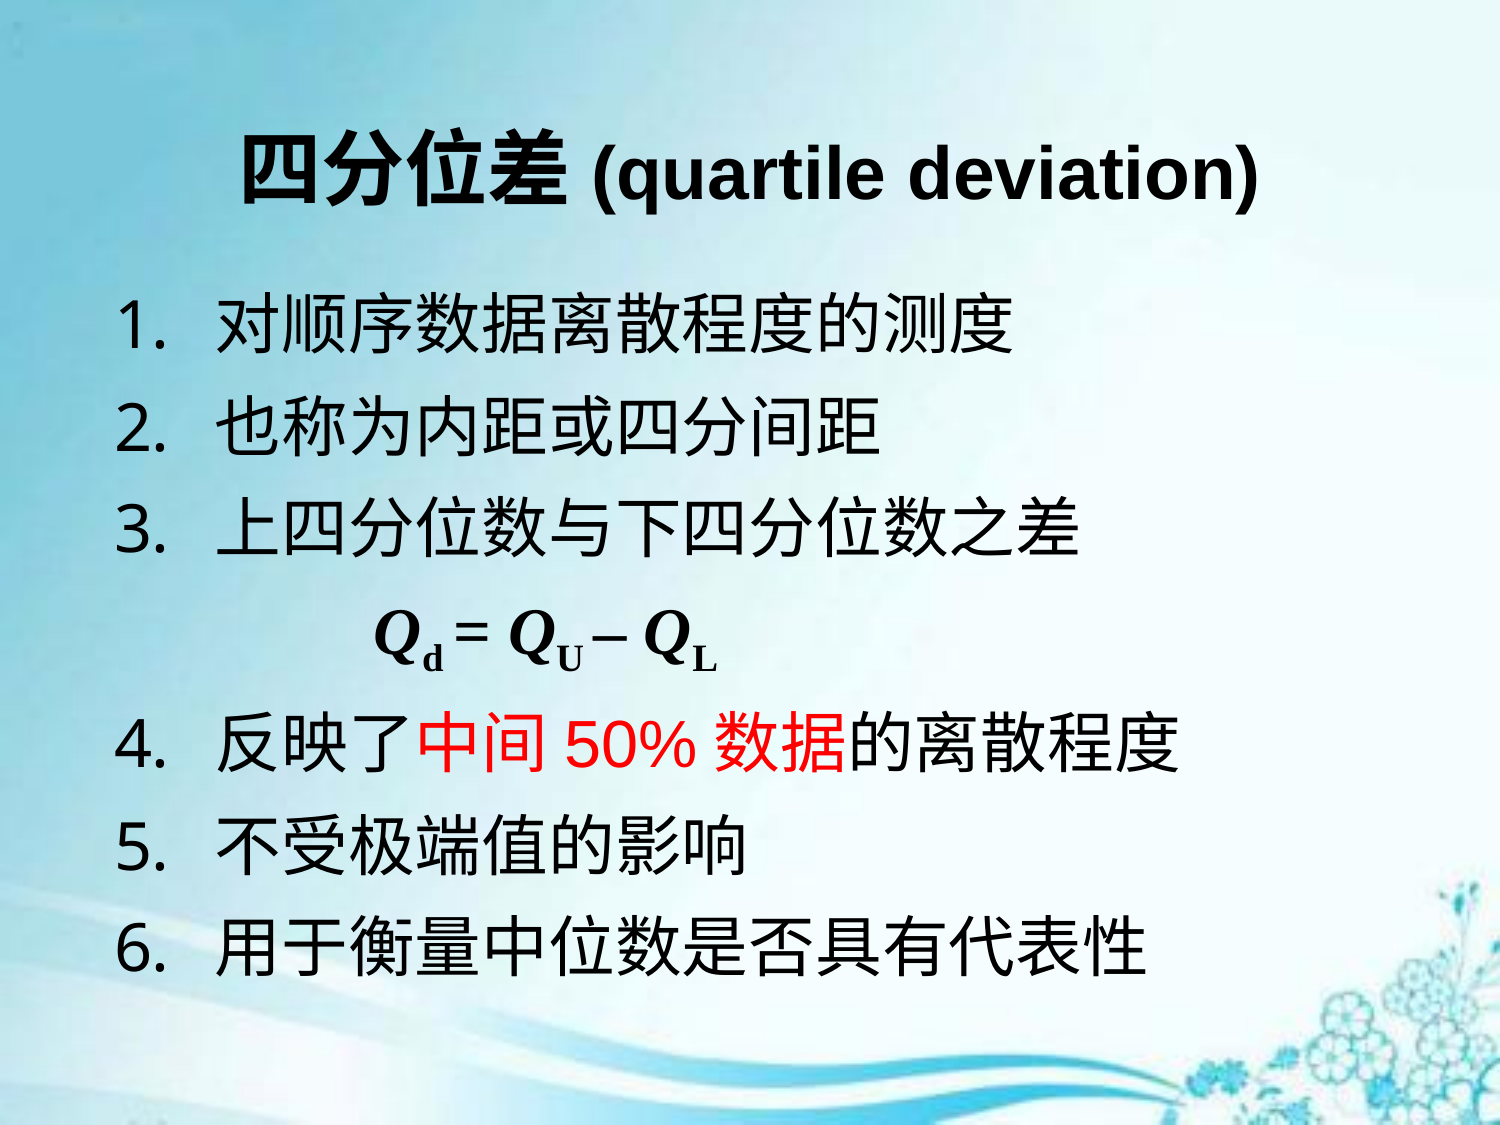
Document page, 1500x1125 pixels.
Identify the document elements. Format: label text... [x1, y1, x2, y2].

picture [0, 0, 1500, 1125]
title 四分位差(quartile deviation) [193, 90, 1307, 253]
list 对顺序数据离散程度的测度 也称为内距或四分间距 上四分位数与下四分位数之差 Qd = QU – QL 反映了中间50%数据的离散程度 不受极端值的影响 用于衡量中位数是否具有代表性 [99, 275, 1350, 1013]
